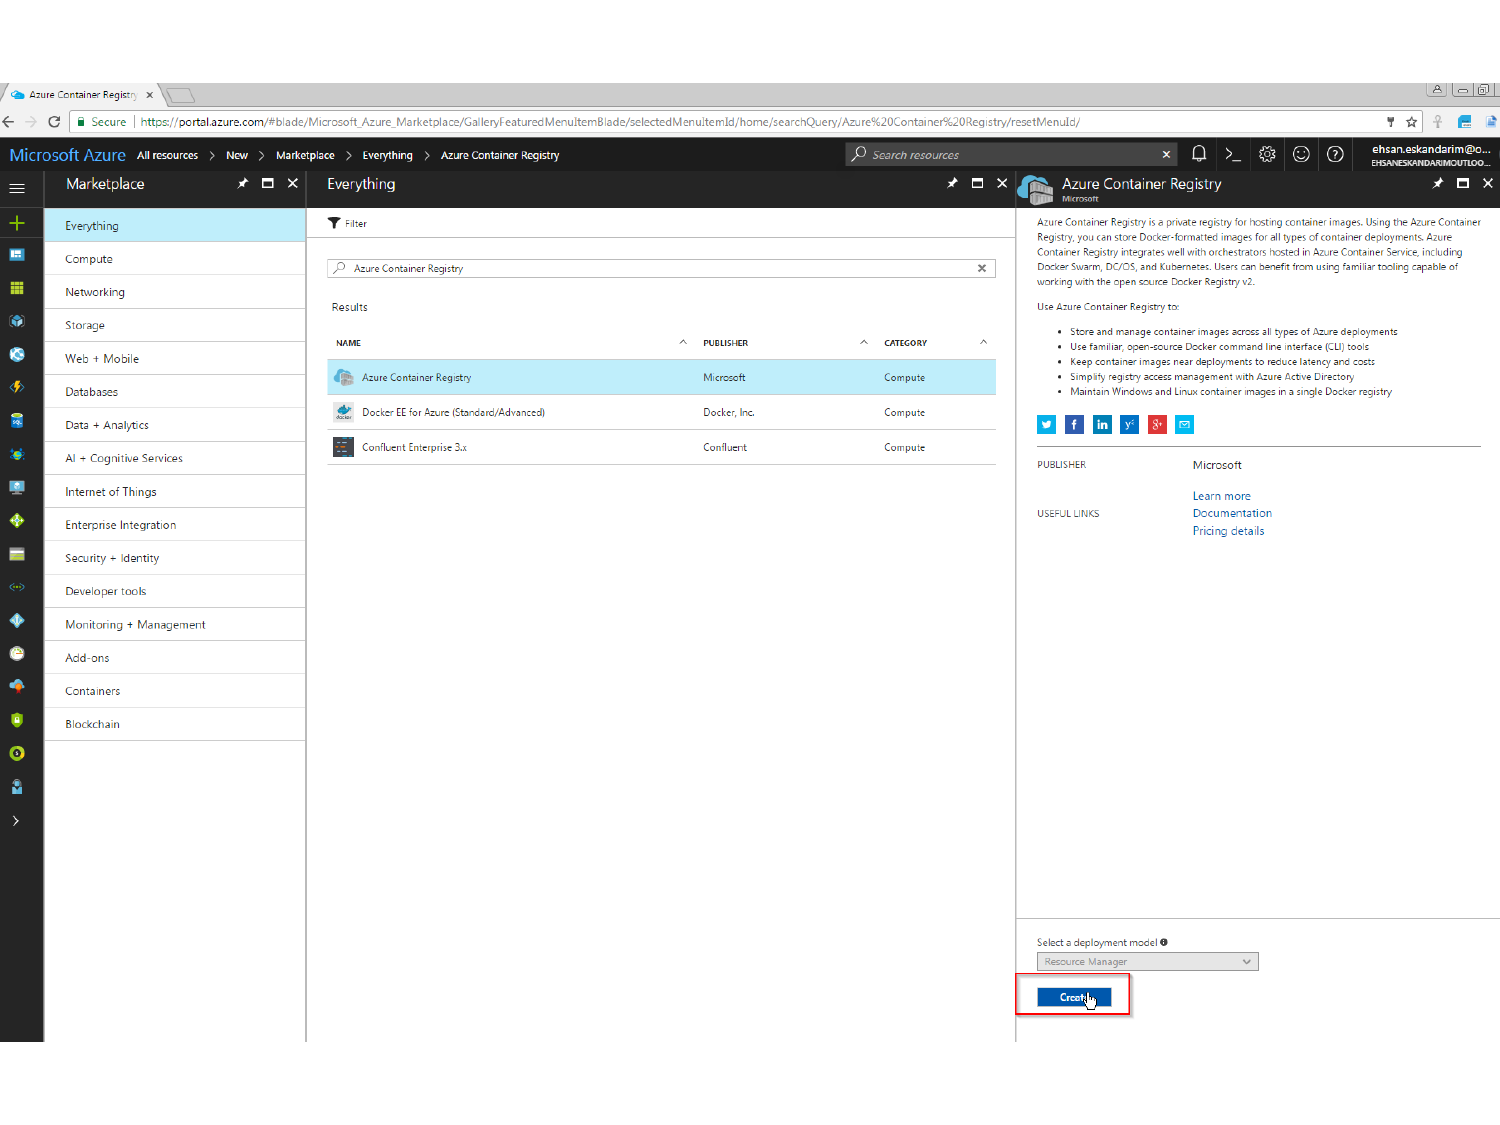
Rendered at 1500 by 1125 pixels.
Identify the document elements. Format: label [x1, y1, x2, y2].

picture [0, 83, 1500, 1042]
